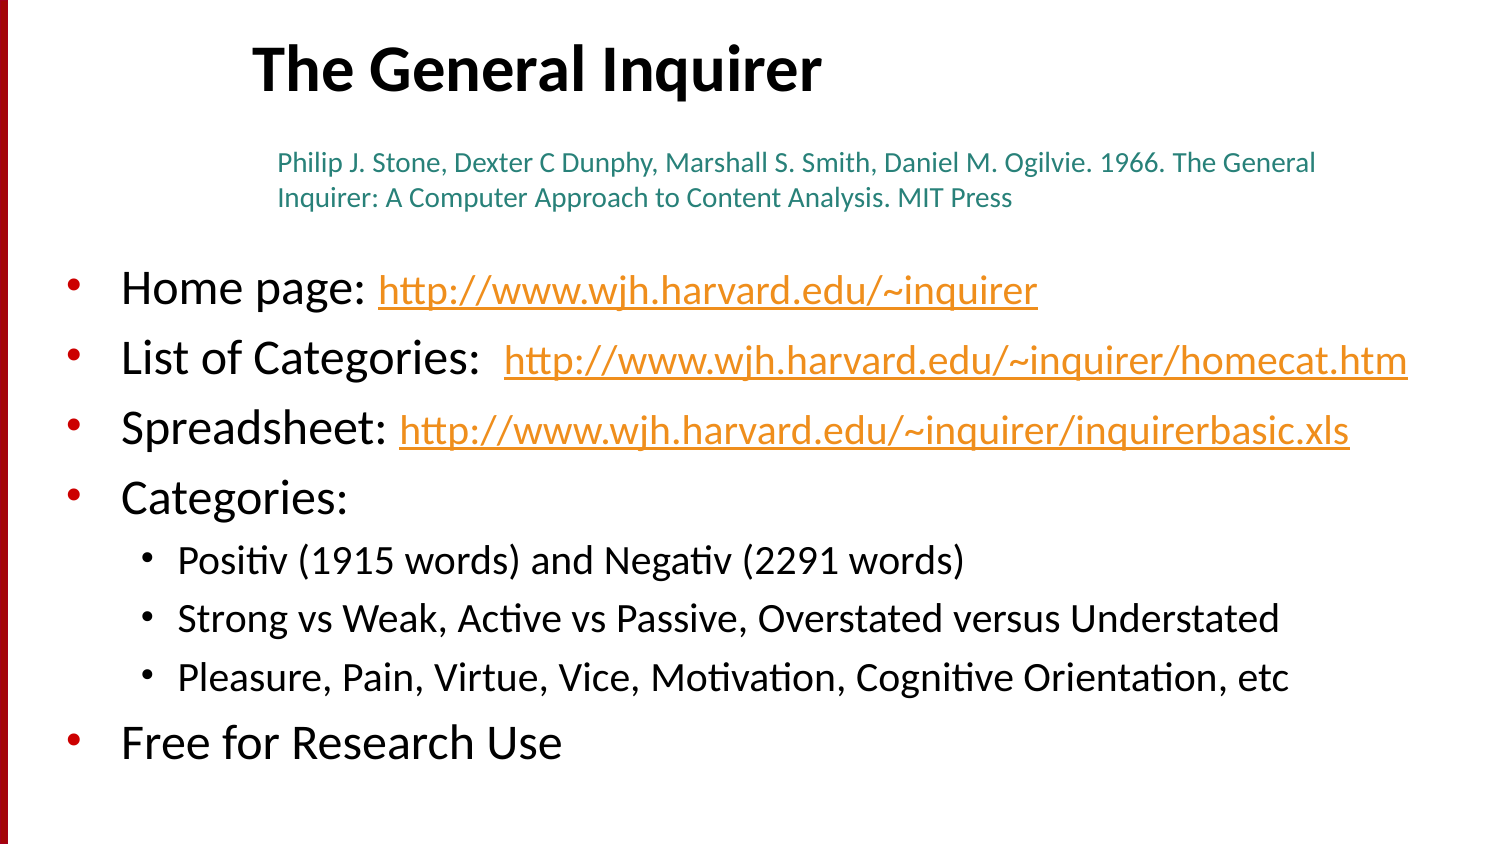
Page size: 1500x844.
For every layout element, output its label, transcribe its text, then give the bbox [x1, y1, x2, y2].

list Home page: http://www.wjh.harvard.edu/~inquirer List of Categories: http://www.wjh.harvard.edu/~inquirer/homecat.htm Spreadsheet: http://www.wjh.harvard.edu/~inquirer/inquirerbasic.xls Categories: Positiv (1915 words) and Negativ (2291 words) Strong vs Weak, Active vs Passive, Overstated versus Understated Pleasure, Pain, Virtue, Vice, Motivation, Cognitive Orientation, etc Free for Research Use [50, 246, 1450, 794]
title The General Inquirer [237, 0, 1500, 113]
text_box Philip J. Stone, Dexter C Dunphy, Marshall S. Smith, Daniel M. Ogilvie. 1966. The General Inquirer: A Computer Approach to Content Analysis. MIT Press [262, 136, 1413, 221]
